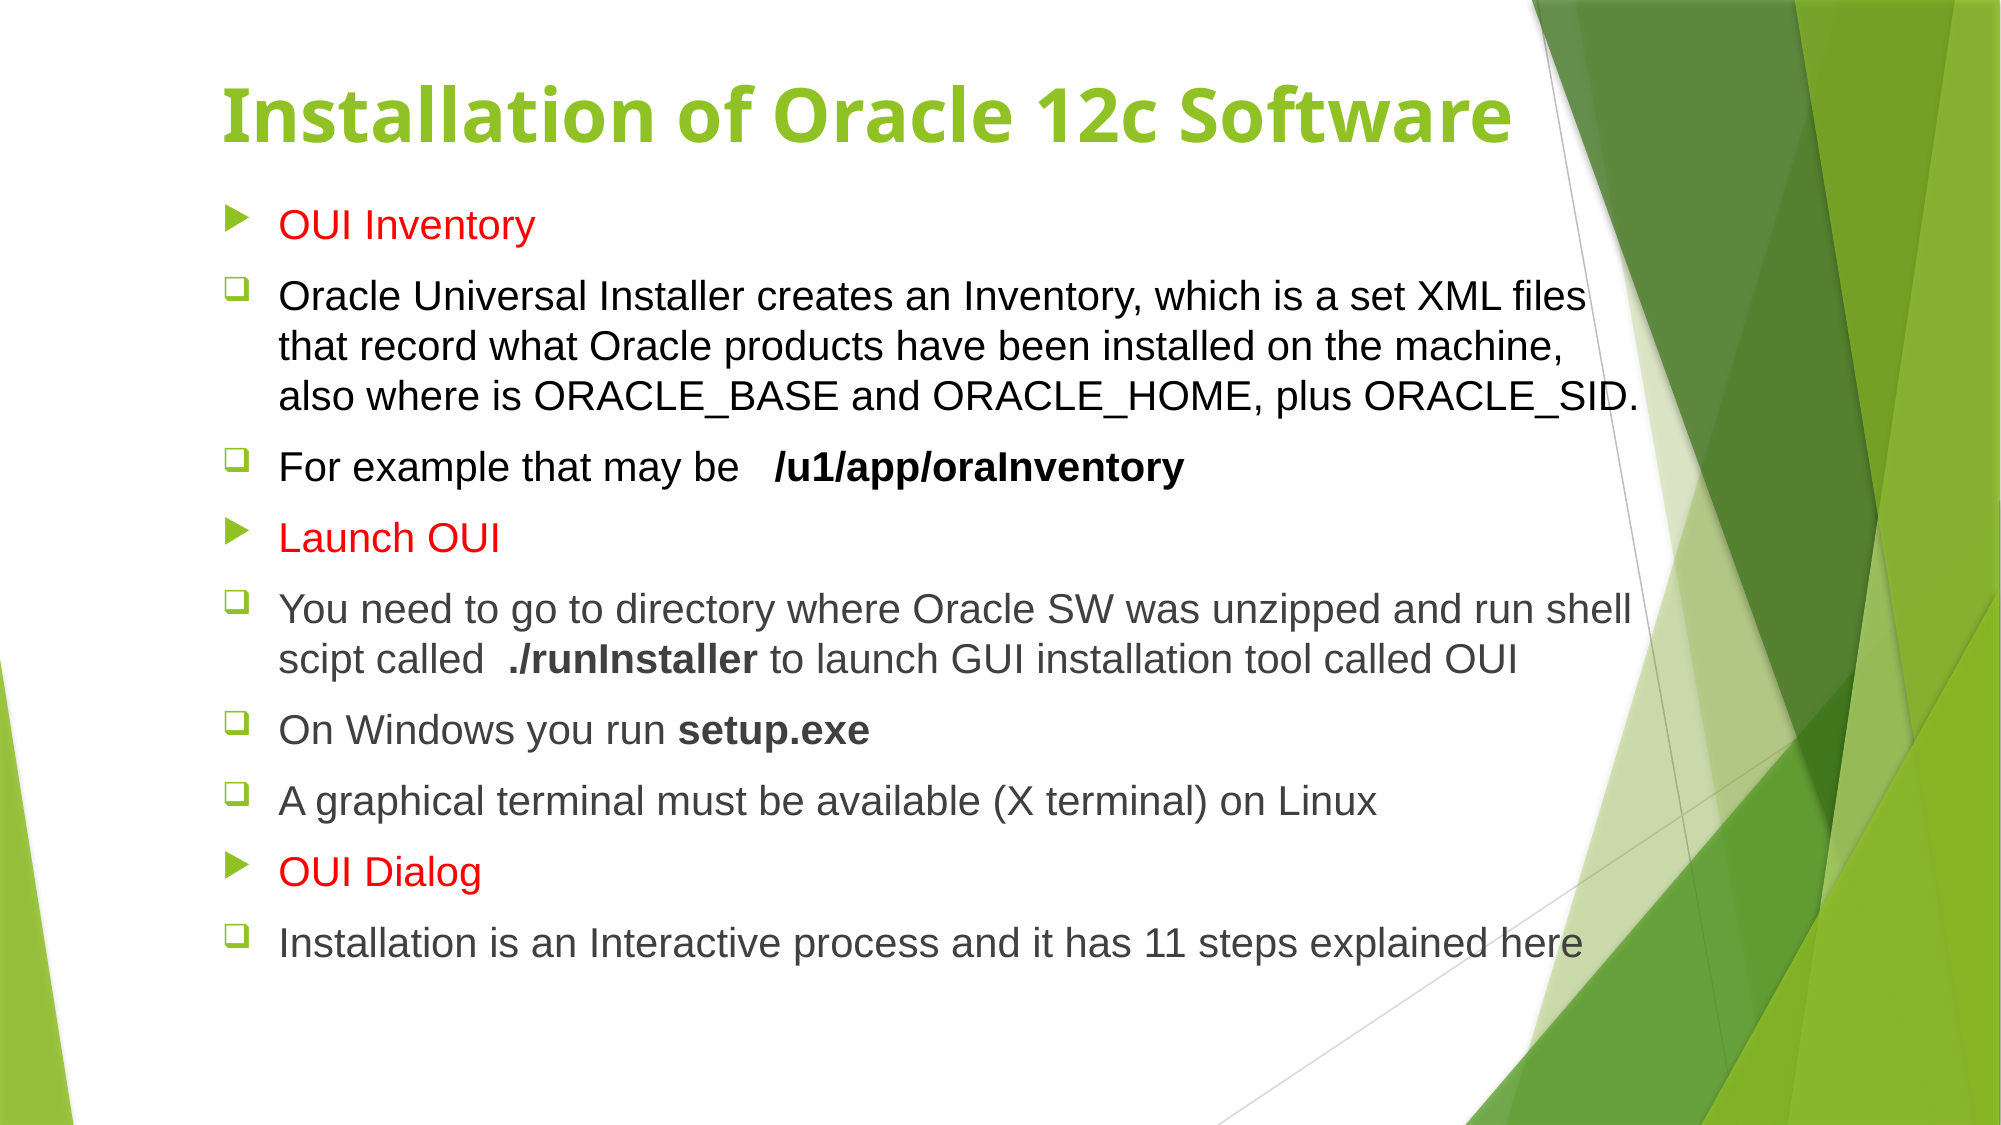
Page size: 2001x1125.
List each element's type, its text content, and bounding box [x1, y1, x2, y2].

title Installation of Oracle 12c Software [206, 60, 1797, 212]
list OUI Inventory Oracle Universal Installer creates an Inventory, which is a set XML files that record what Oracle products have been installed on the machine, also where is ORACLE_BASE and ORACLE_HOME, plus ORACLE_SID. For example that may be /u1/app/oraInventory Launch OUI You need to go to directory where Oracle SW was unzipped and run shell scipt called ./runInstaller to launch GUI installation tool called OUI On Windows you run setup.exe A graphical terminal must be available (X terminal) on Linux OUI Dialog Installation is an Interactive process and it has 11 steps explained here [206, 190, 1667, 1040]
